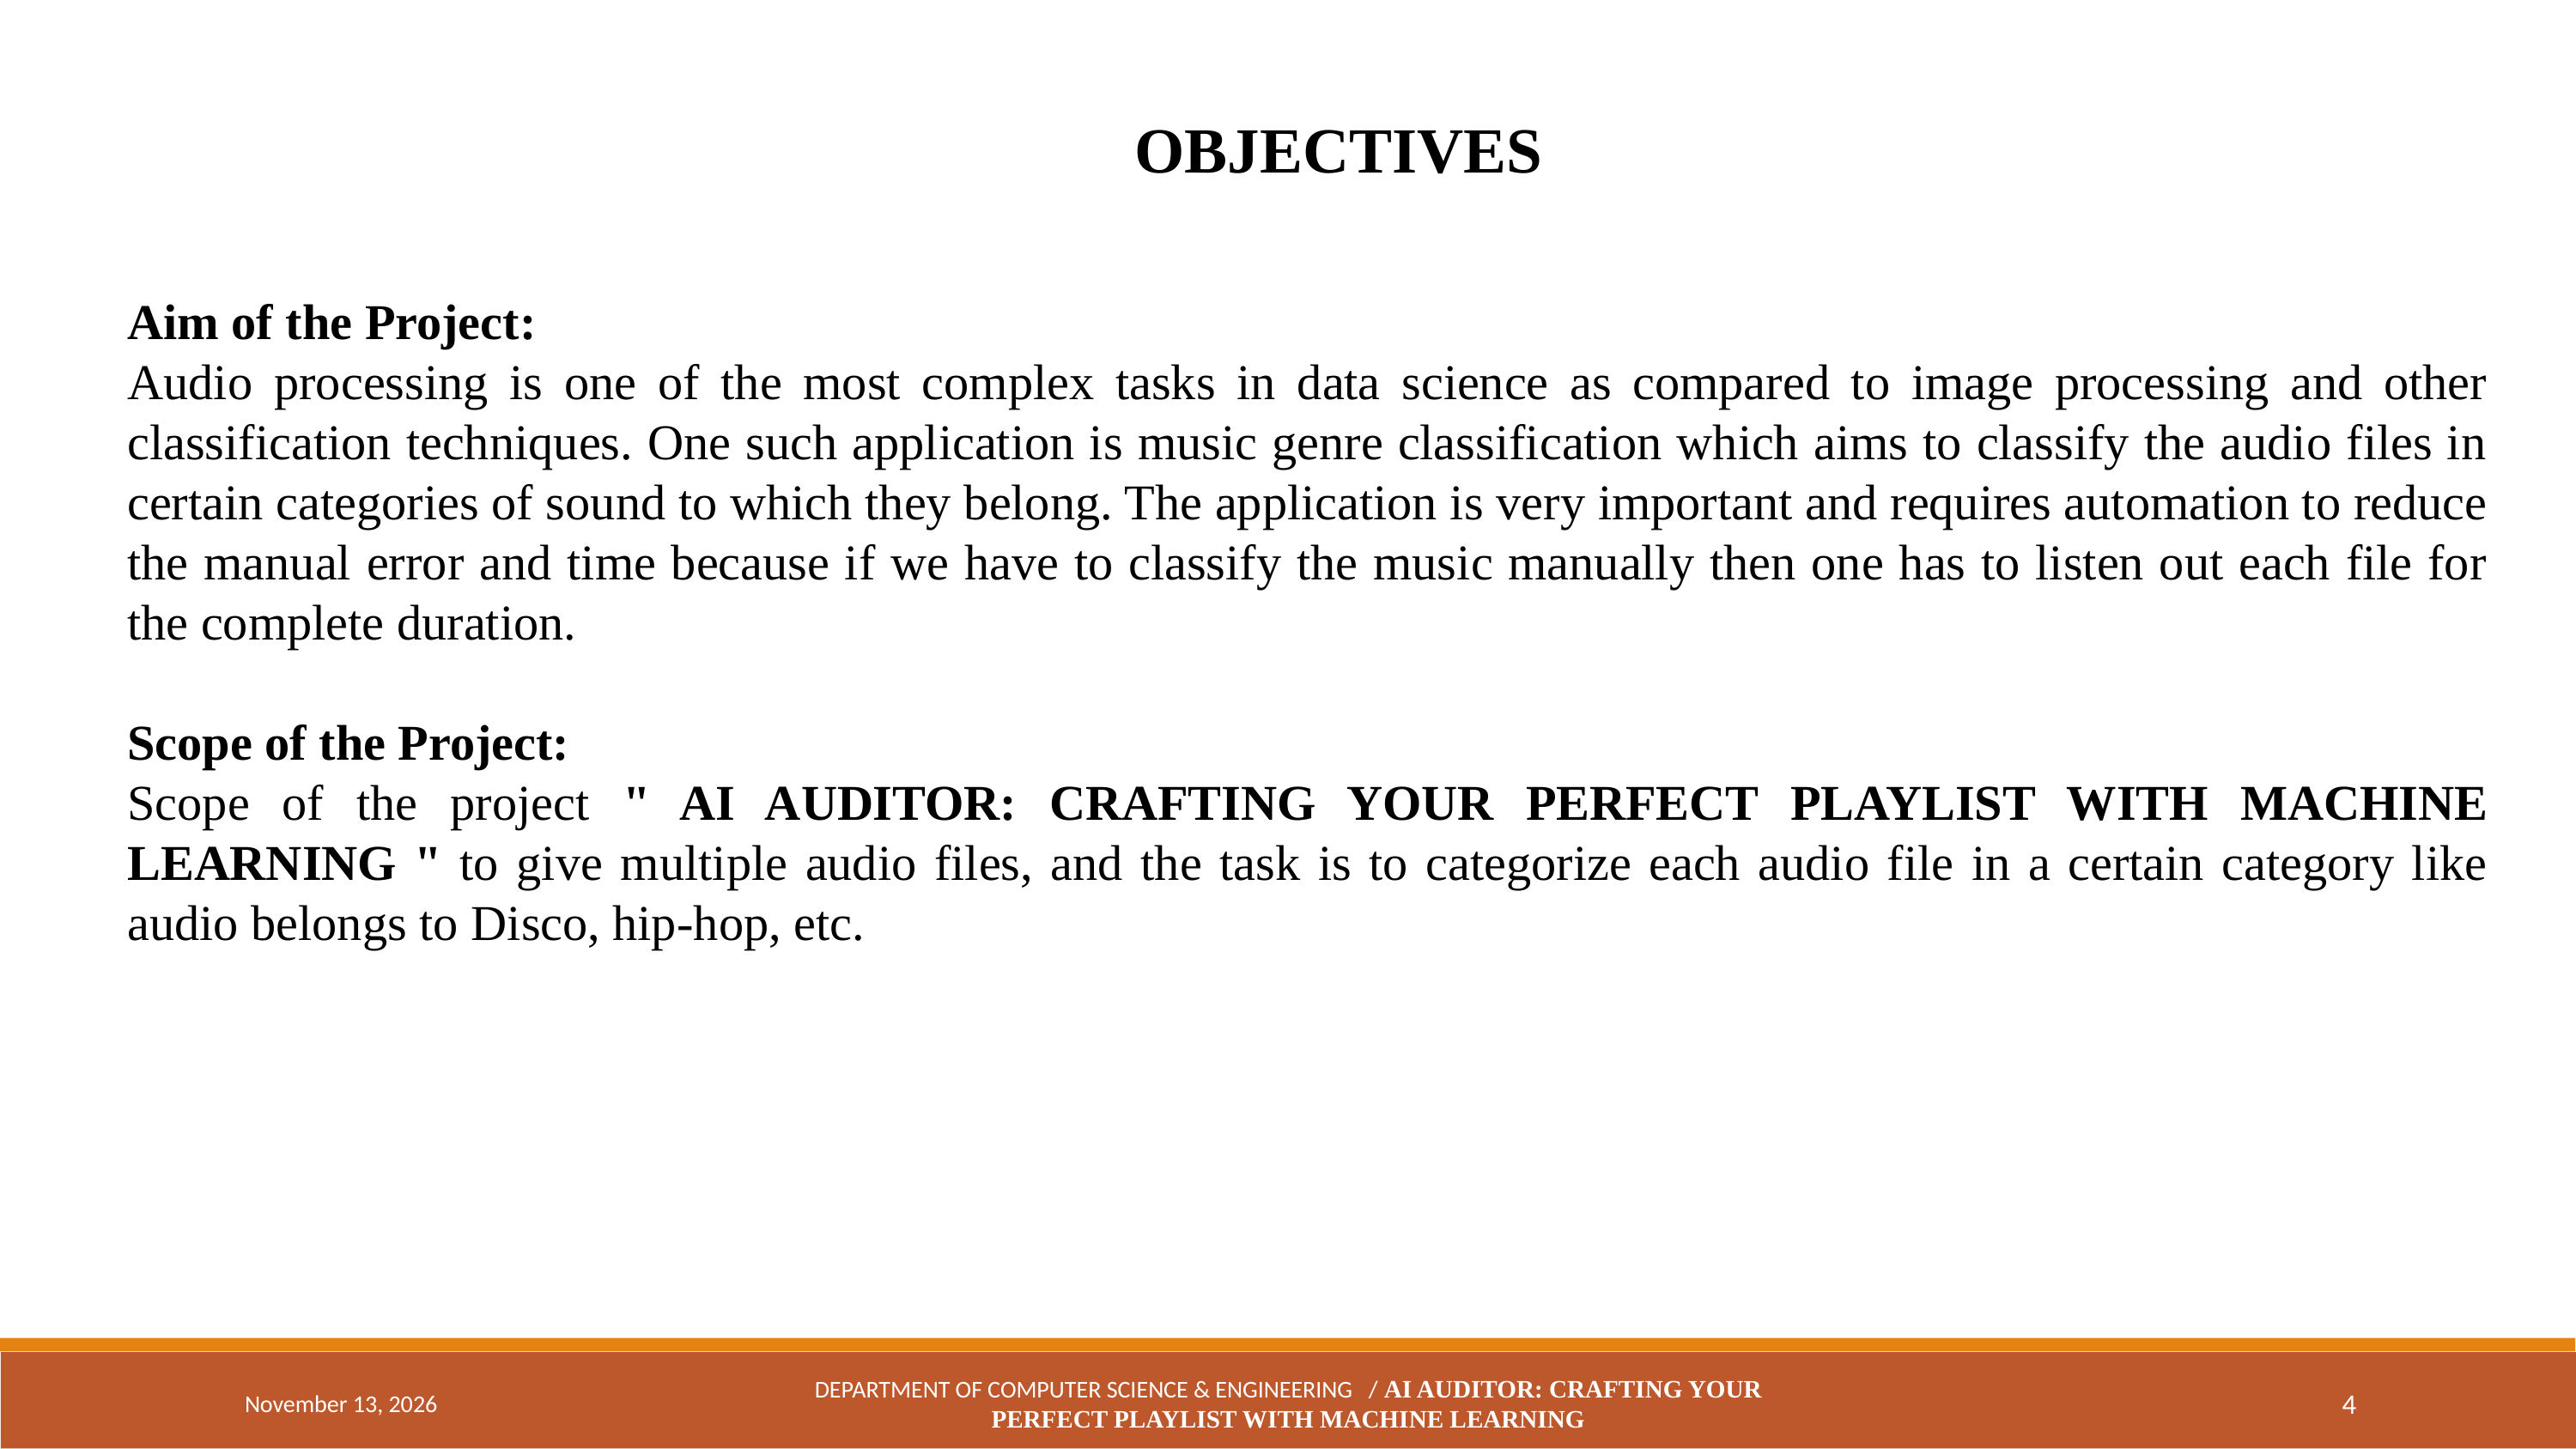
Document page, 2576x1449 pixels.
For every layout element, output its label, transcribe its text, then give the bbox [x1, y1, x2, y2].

footer DEPARTMENT OF COMPUTER SCIENCE & ENGINEERING / AI AUDITOR: CRAFTING YOUR PERFECT PLAYLIST WITH MACHINE LEARNING [779, 1364, 1798, 1442]
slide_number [232, 1364, 755, 1442]
slide_number 4 [2092, 1364, 2369, 1442]
text_box OBJECTIVES [113, 63, 2500, 424]
text_box Aim of the Project: Audio processing is one of the most complex tasks in data science as compared to image processing and other classification techniques. One such application is music genre classification which aims to classify the audio files in certain categories of sound to which they belong. The application is very important and requires automation to reduce the manual error and time because if we have to classify the music manually then one has to listen out each file for the complete duration. Scope of the Project: Scope of the project " AI AUDITOR: CRAFTING YOUR PERFECT PLAYLIST WITH MACHINE LEARNING " to give multiple audio files, and the task is to categorize each audio file in a certain category like audio belongs to Disco, hip-hop, etc. [114, 283, 2501, 957]
